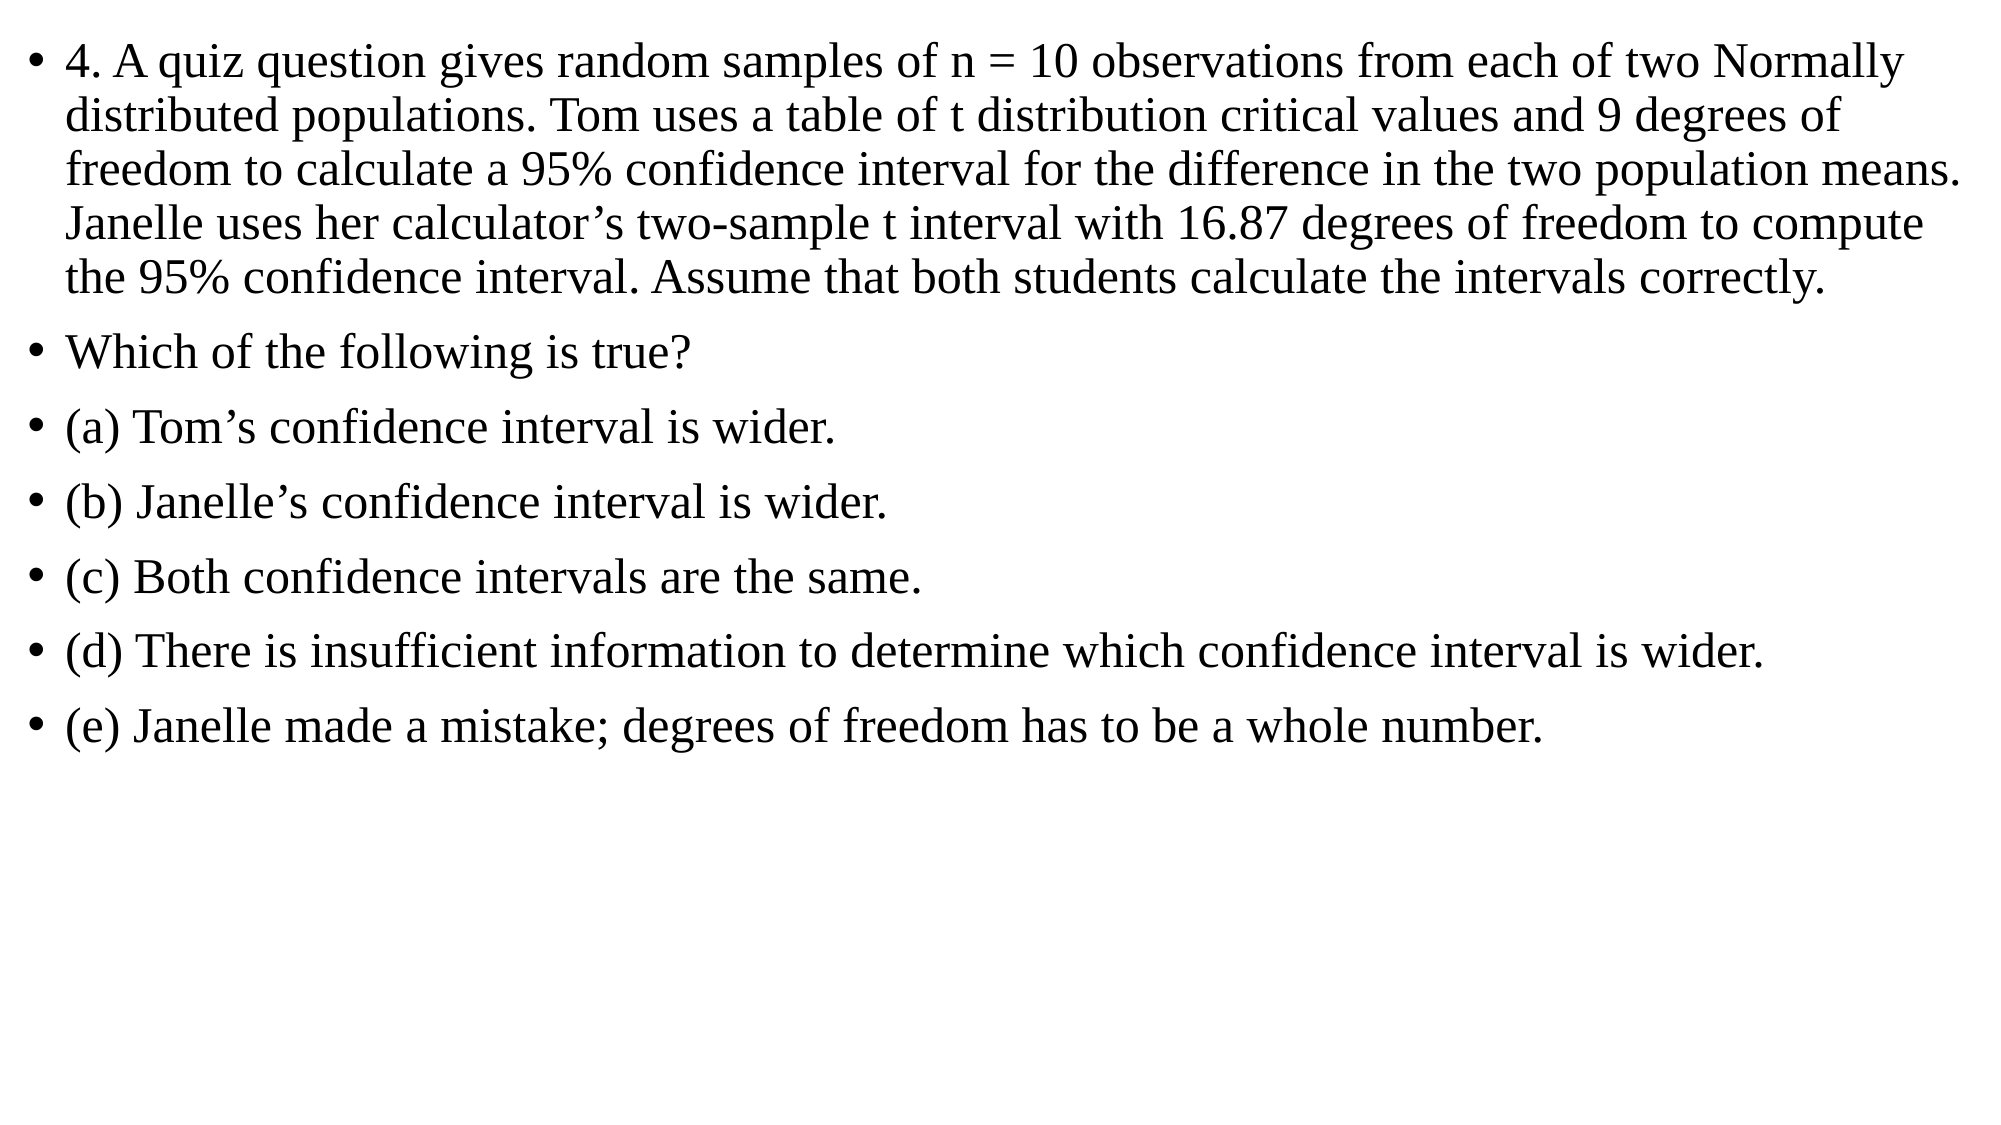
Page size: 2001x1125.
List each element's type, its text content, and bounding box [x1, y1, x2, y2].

list 4. A quiz question gives random samples of n = 10 observations from each of two Normally distributed populations. Tom uses a table of t distribution critical values and 9 degrees of freedom to calculate a 95% confidence interval for the difference in the two population means. Janelle uses her calculator’s two-sample t interval with 16.87 degrees of freedom to compute the 95% confidence interval. Assume that both students calculate the intervals correctly. Which of the following is true? (a) Tom’s confidence interval is wider. (b) Janelle’s confidence interval is wider. (c) Both confidence intervals are the same. (d) There is insufficient information to determine which confidence interval is wider. (e) Janelle made a mistake; degrees of freedom has to be a whole number. [12, 27, 1980, 1125]
